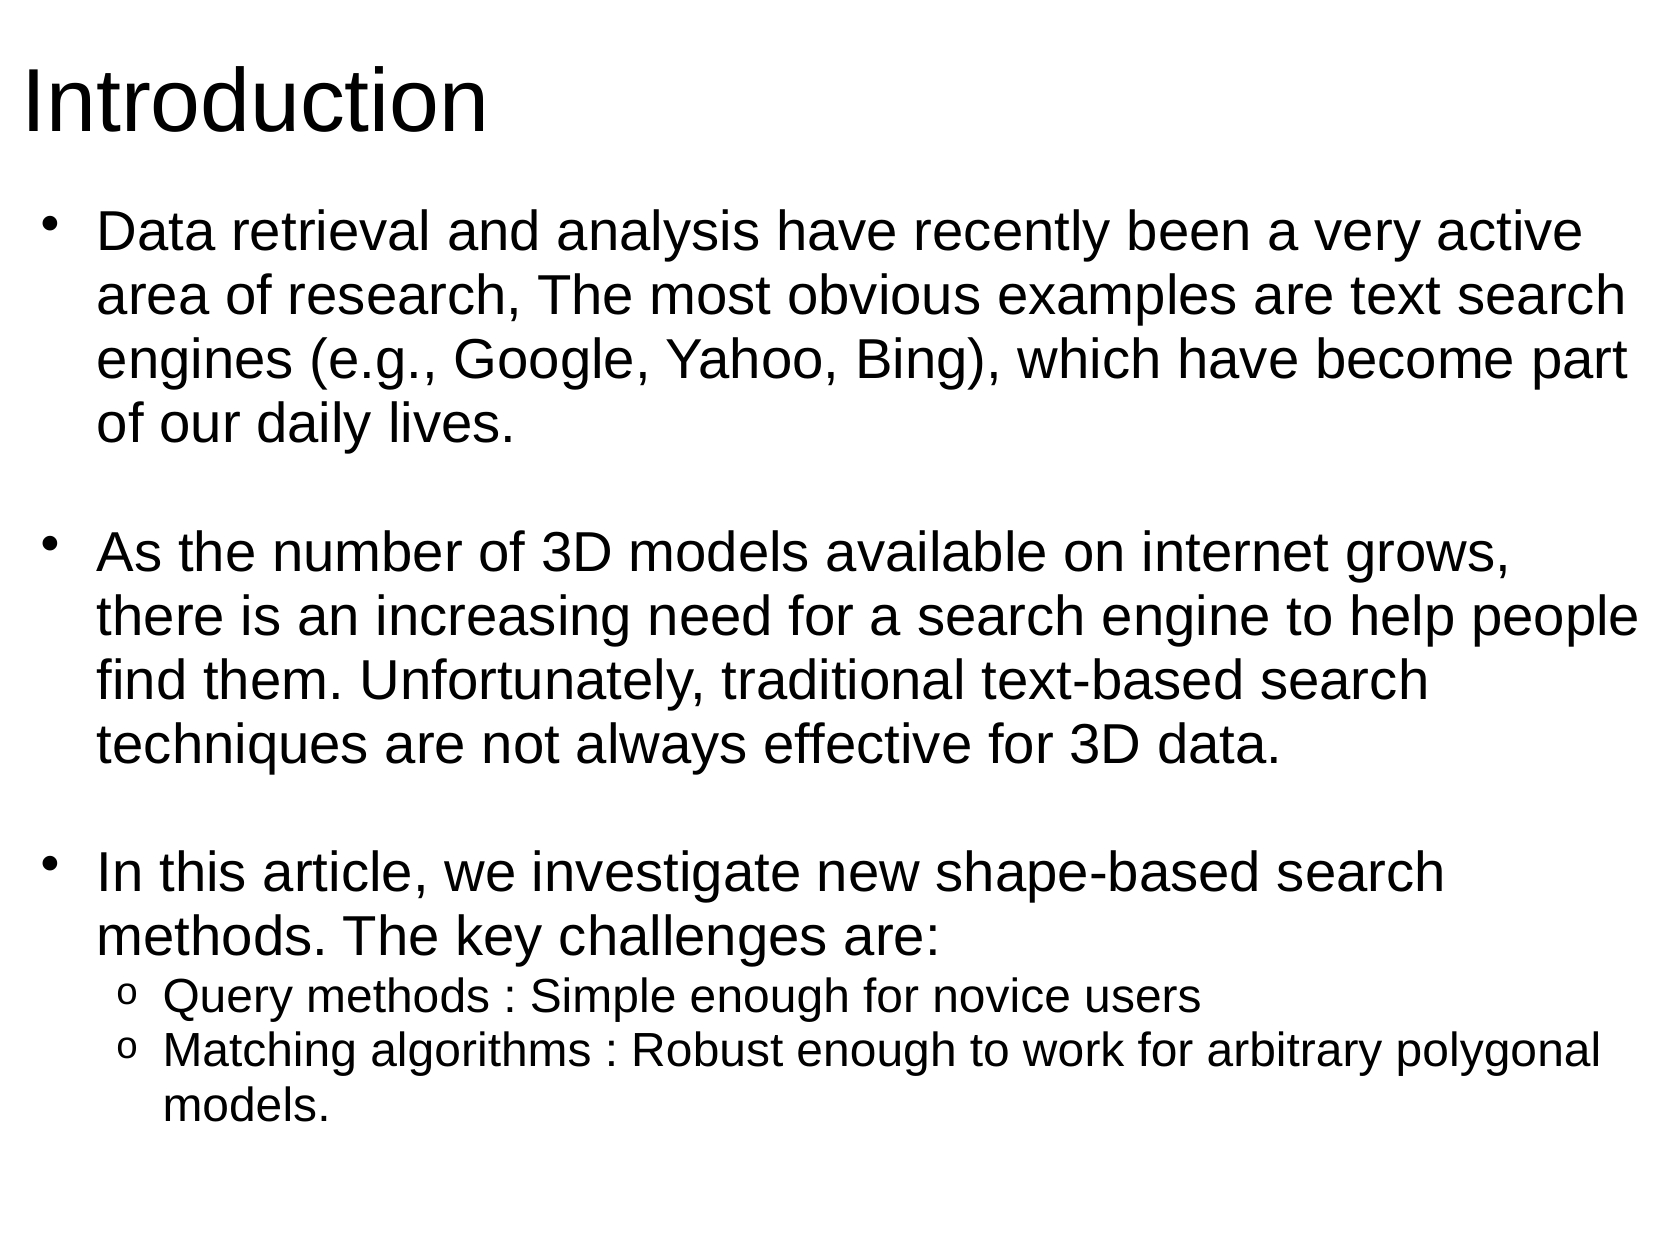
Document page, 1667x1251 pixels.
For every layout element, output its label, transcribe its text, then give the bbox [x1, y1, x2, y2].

title Introduction [21, 49, 1646, 201]
subtitle Data retrieval and analysis have recently been a very active area of research, The most obvious examples are text search engines (e.g., Google, Yahoo, Bing), which have become part of our daily lives. As the number of 3D models available on internet grows, there is an increasing need for a search engine to help people find them. Unfortunately, traditional text-based search techniques are not always effective for 3D data. In this article, we investigate new shape-based search methods. The key challenges are: Query methods : Simple enough for novice users Matching algorithms : Robust enough to work for arbitrary polygonal models. [21, 199, 1650, 1200]
